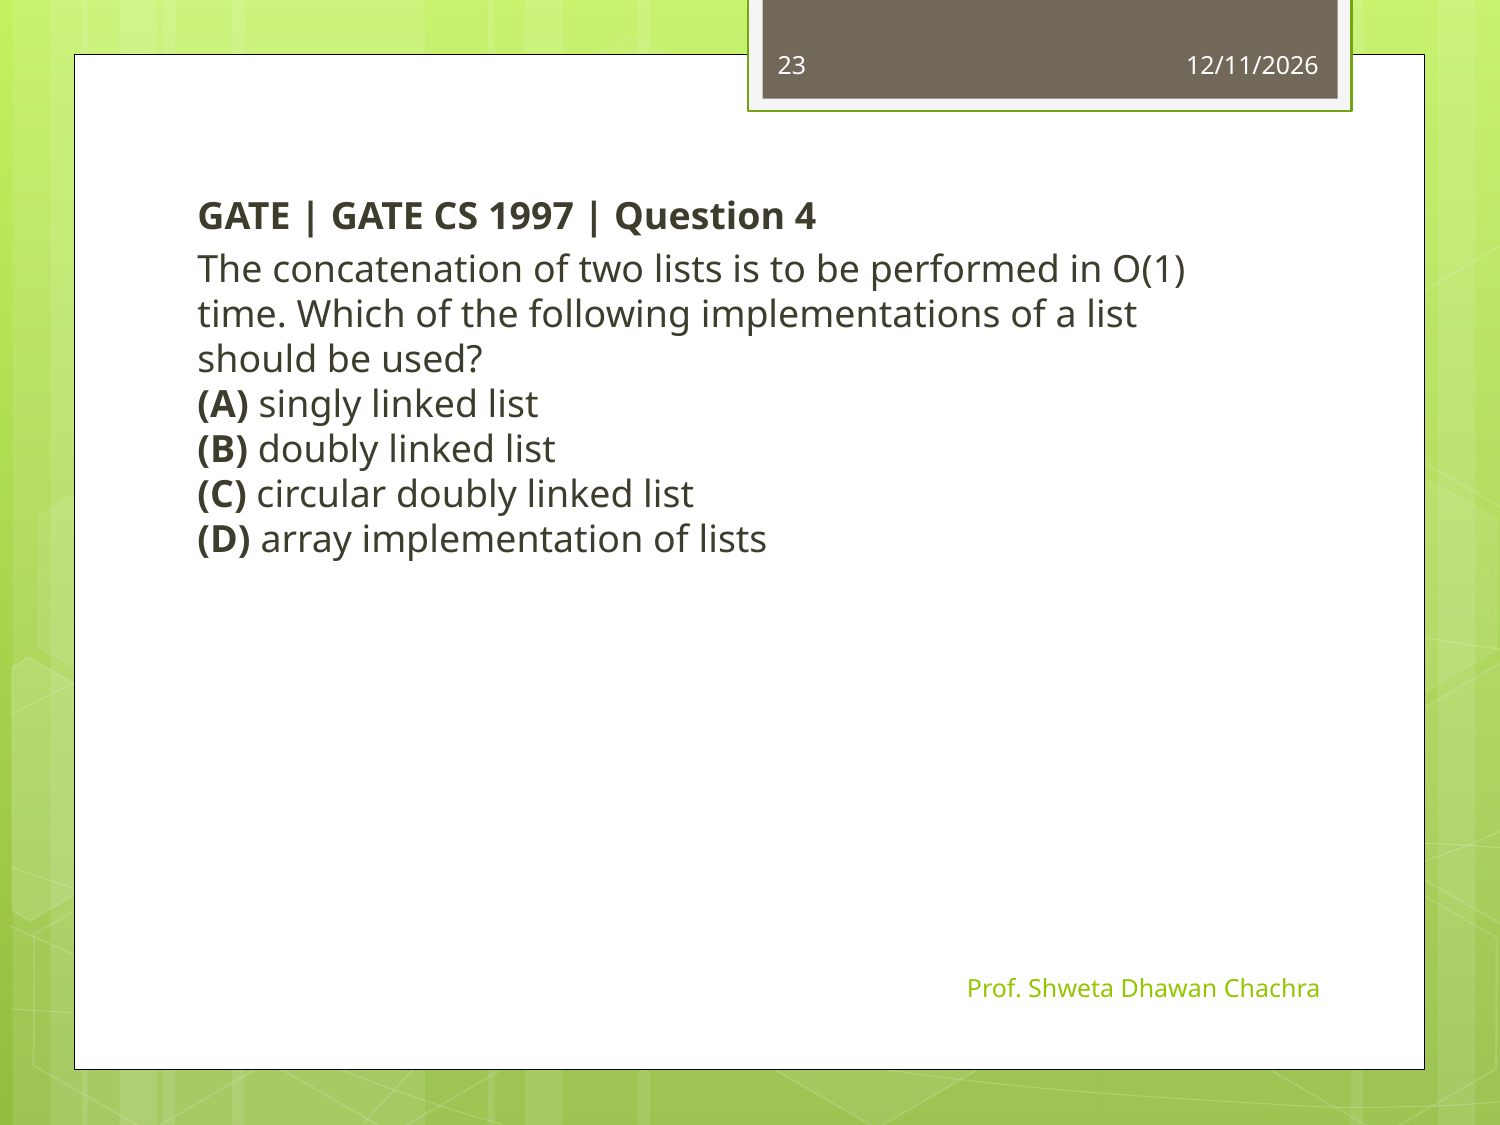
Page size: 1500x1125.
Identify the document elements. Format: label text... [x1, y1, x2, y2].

list GATE | GATE CS 1997 | Question 4 The concatenation of two lists is to be performed in O(1) time. Which of the following implementations of a list should be used? (A) singly linked list (B) doubly linked list (C) circular doubly linked list (D) array implementation of lists [171, 184, 1283, 957]
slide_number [983, 36, 1334, 97]
slide_number 23 [762, 36, 982, 97]
footer Prof. Shweta Dhawan Chachra [761, 960, 1336, 1020]
